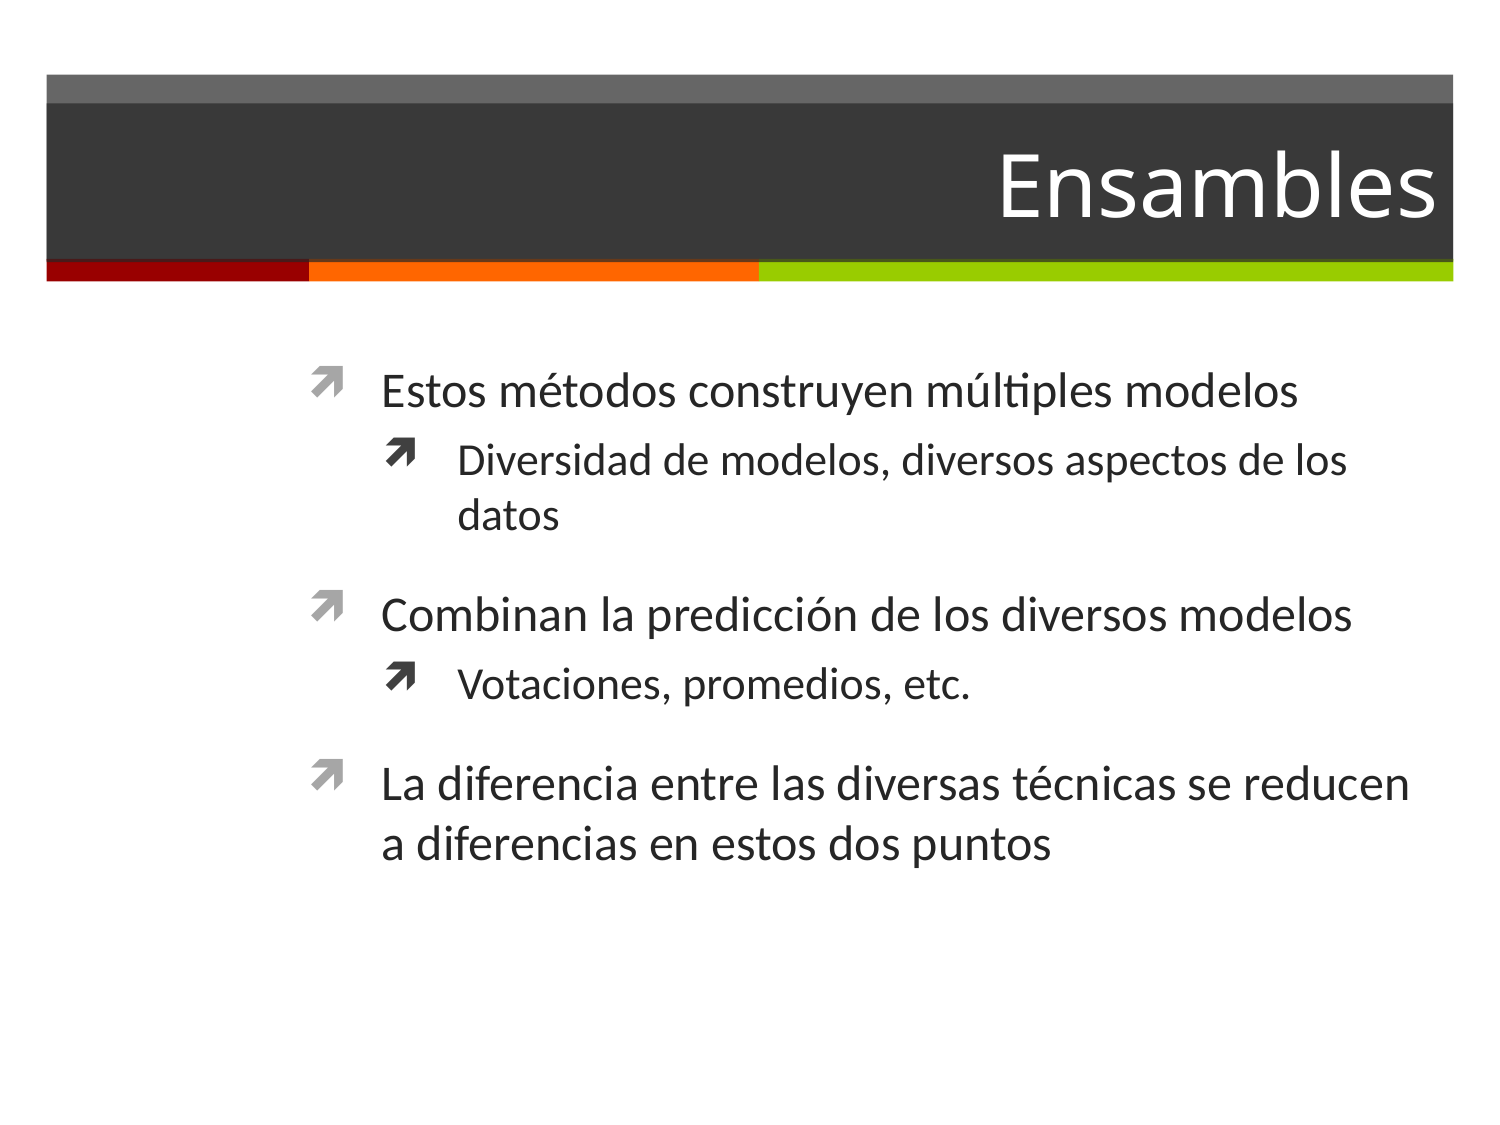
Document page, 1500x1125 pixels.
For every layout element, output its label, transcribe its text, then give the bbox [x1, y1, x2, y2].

title Ensambles [46, 103, 1454, 263]
list Estos métodos construyen múltiples modelos Diversidad de modelos, diversos aspectos de los datos Combinan la predicción de los diversos modelos Votaciones, promedios, etc. La diferencia entre las diversas técnicas se reducen a diferencias en estos dos puntos [292, 350, 1454, 1005]
